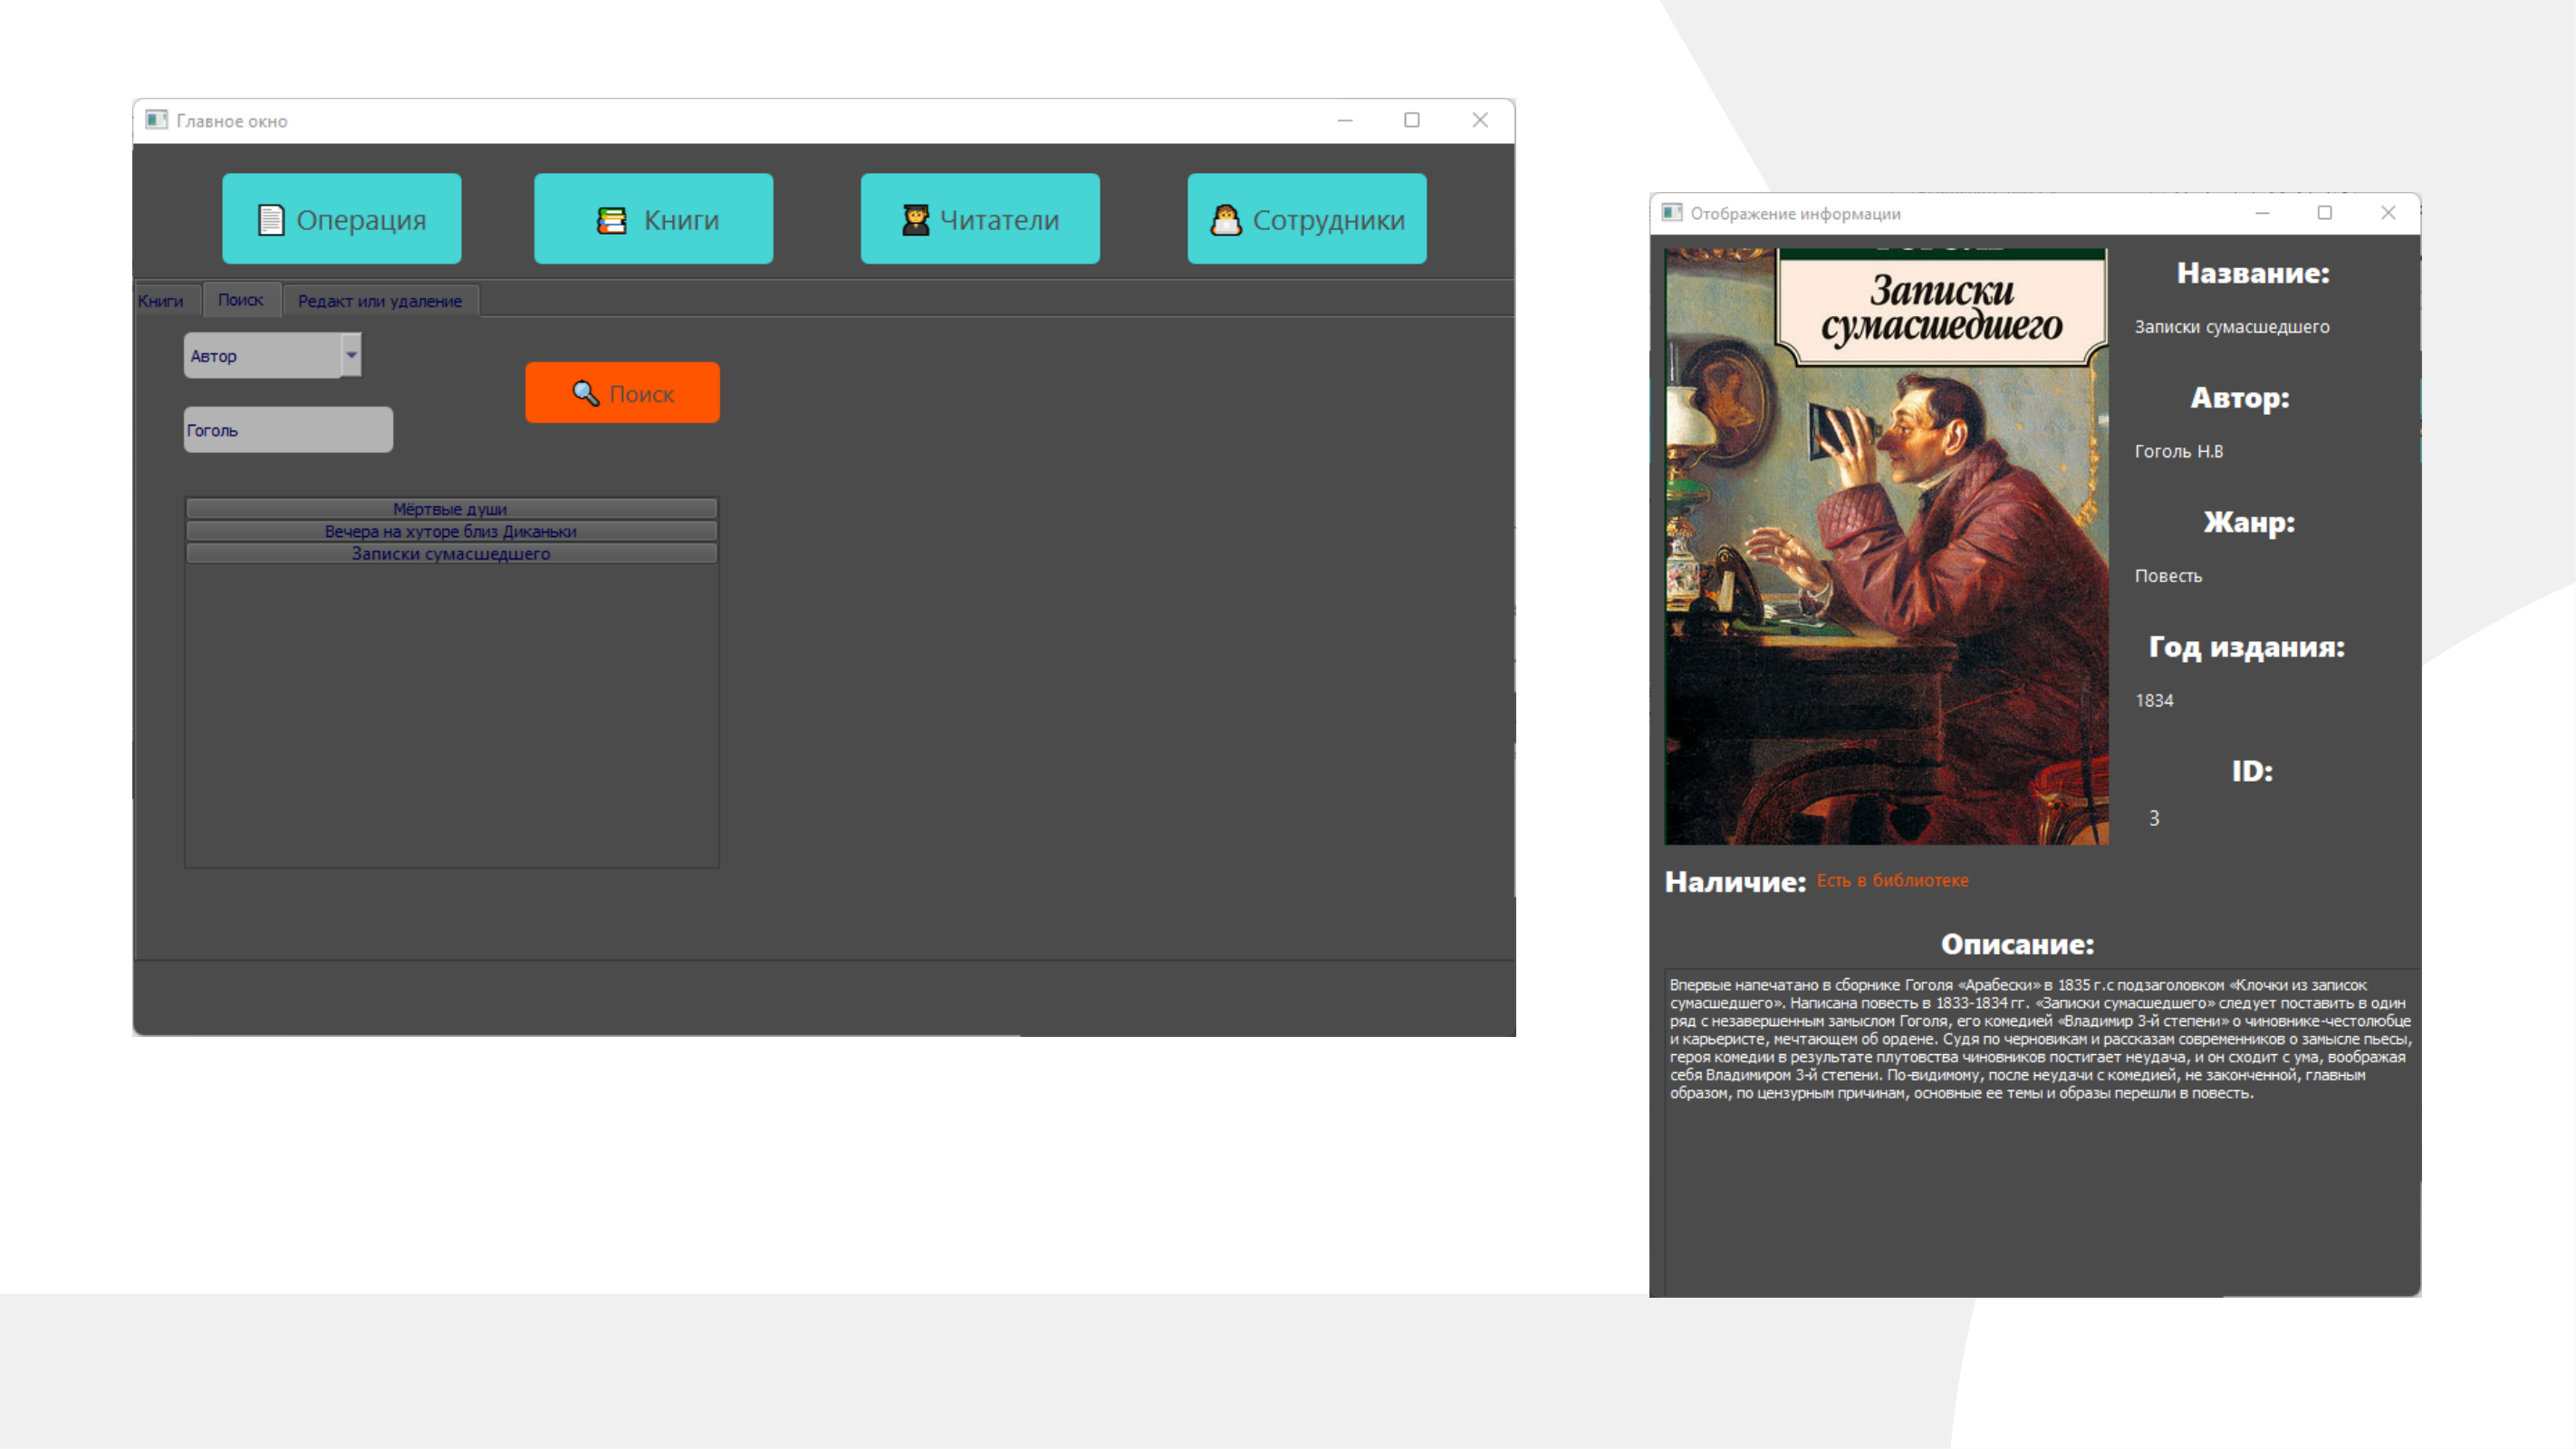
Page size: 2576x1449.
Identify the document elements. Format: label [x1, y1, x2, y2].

picture [1649, 192, 2423, 1298]
picture [132, 98, 1516, 1037]
